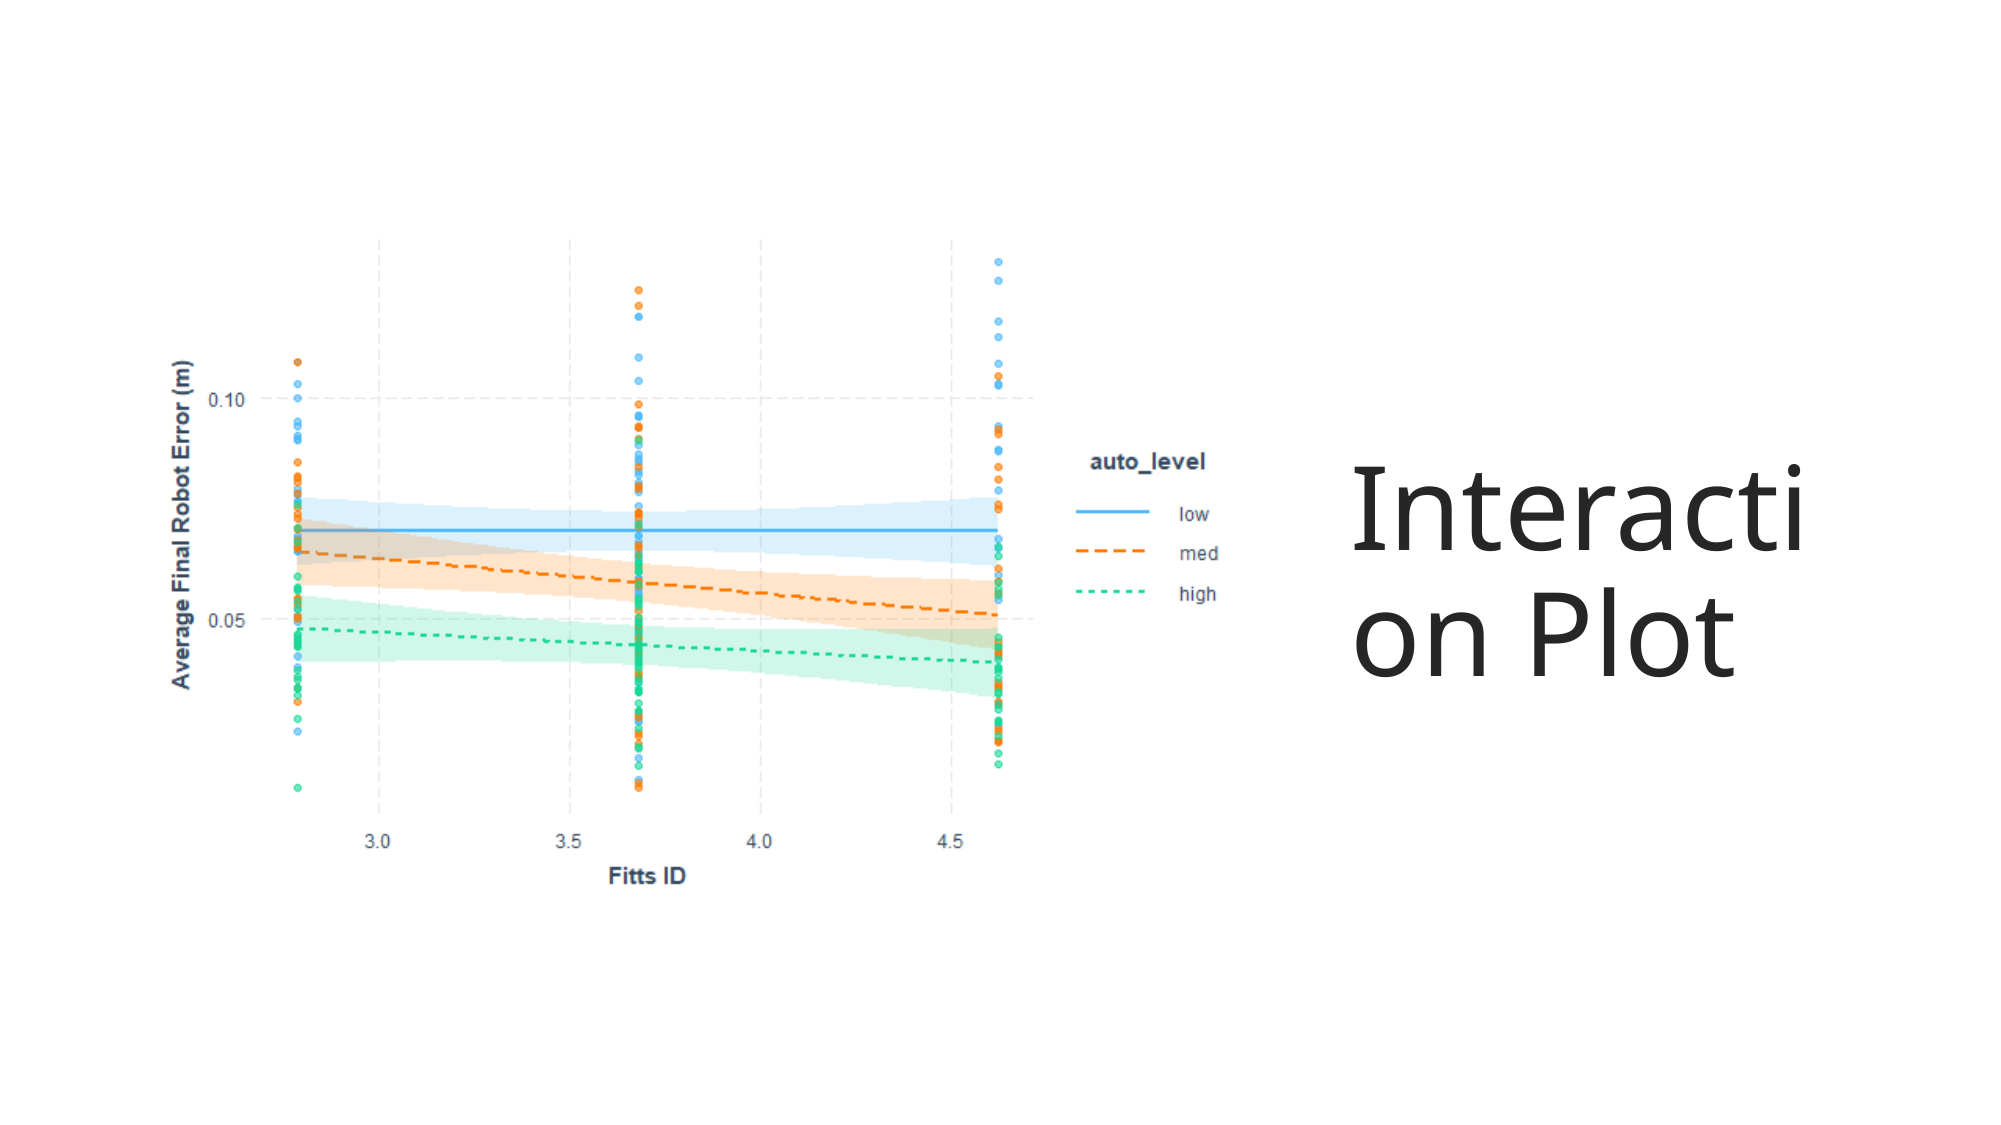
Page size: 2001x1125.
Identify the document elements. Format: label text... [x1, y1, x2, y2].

title Interaction Plot [1335, 104, 1894, 710]
picture [157, 224, 1253, 901]
